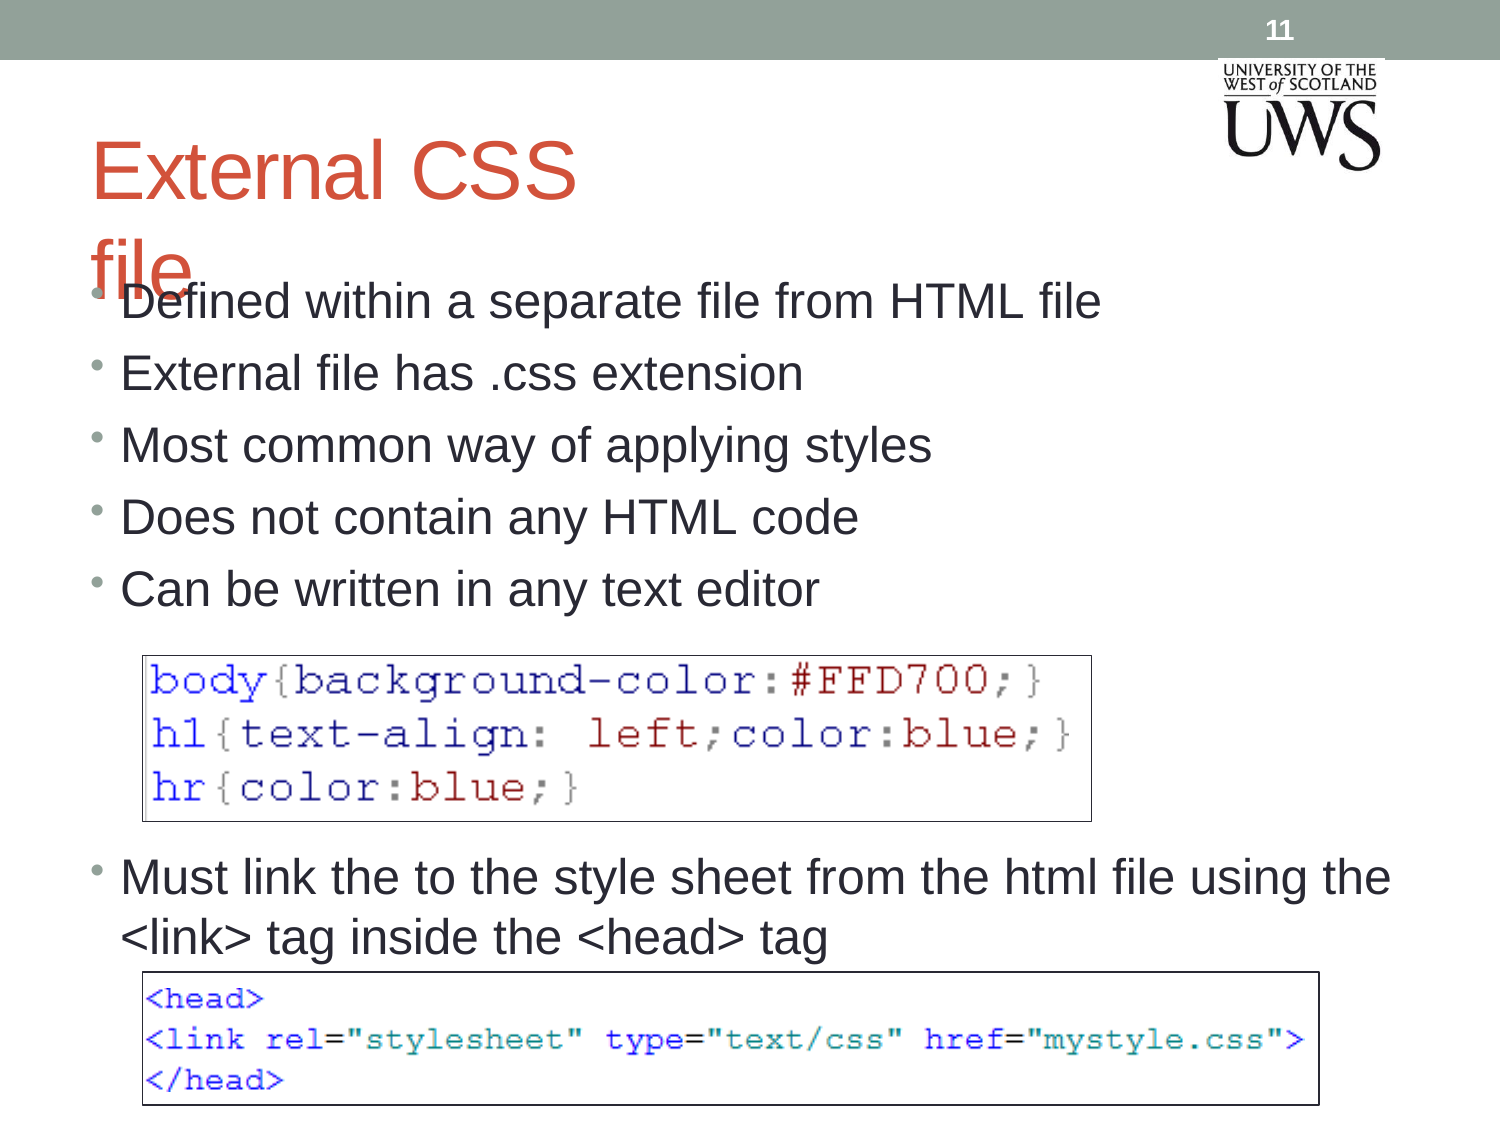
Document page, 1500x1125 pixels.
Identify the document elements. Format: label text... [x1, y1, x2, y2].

text_box 11 [1263, 9, 1297, 47]
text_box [141, 971, 1321, 1107]
title External CSS file [87, 114, 689, 254]
text_box Defined within a separate file from HTML file External file has .css extension Most common way of applying styles Does not contain any HTML code Can be written in any text editor [87, 254, 1105, 617]
picture [1218, 58, 1385, 176]
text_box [141, 654, 1093, 823]
text_box Must link the to the style sheet from the html file using the <link> tag inside the <head> tag [87, 842, 1395, 965]
